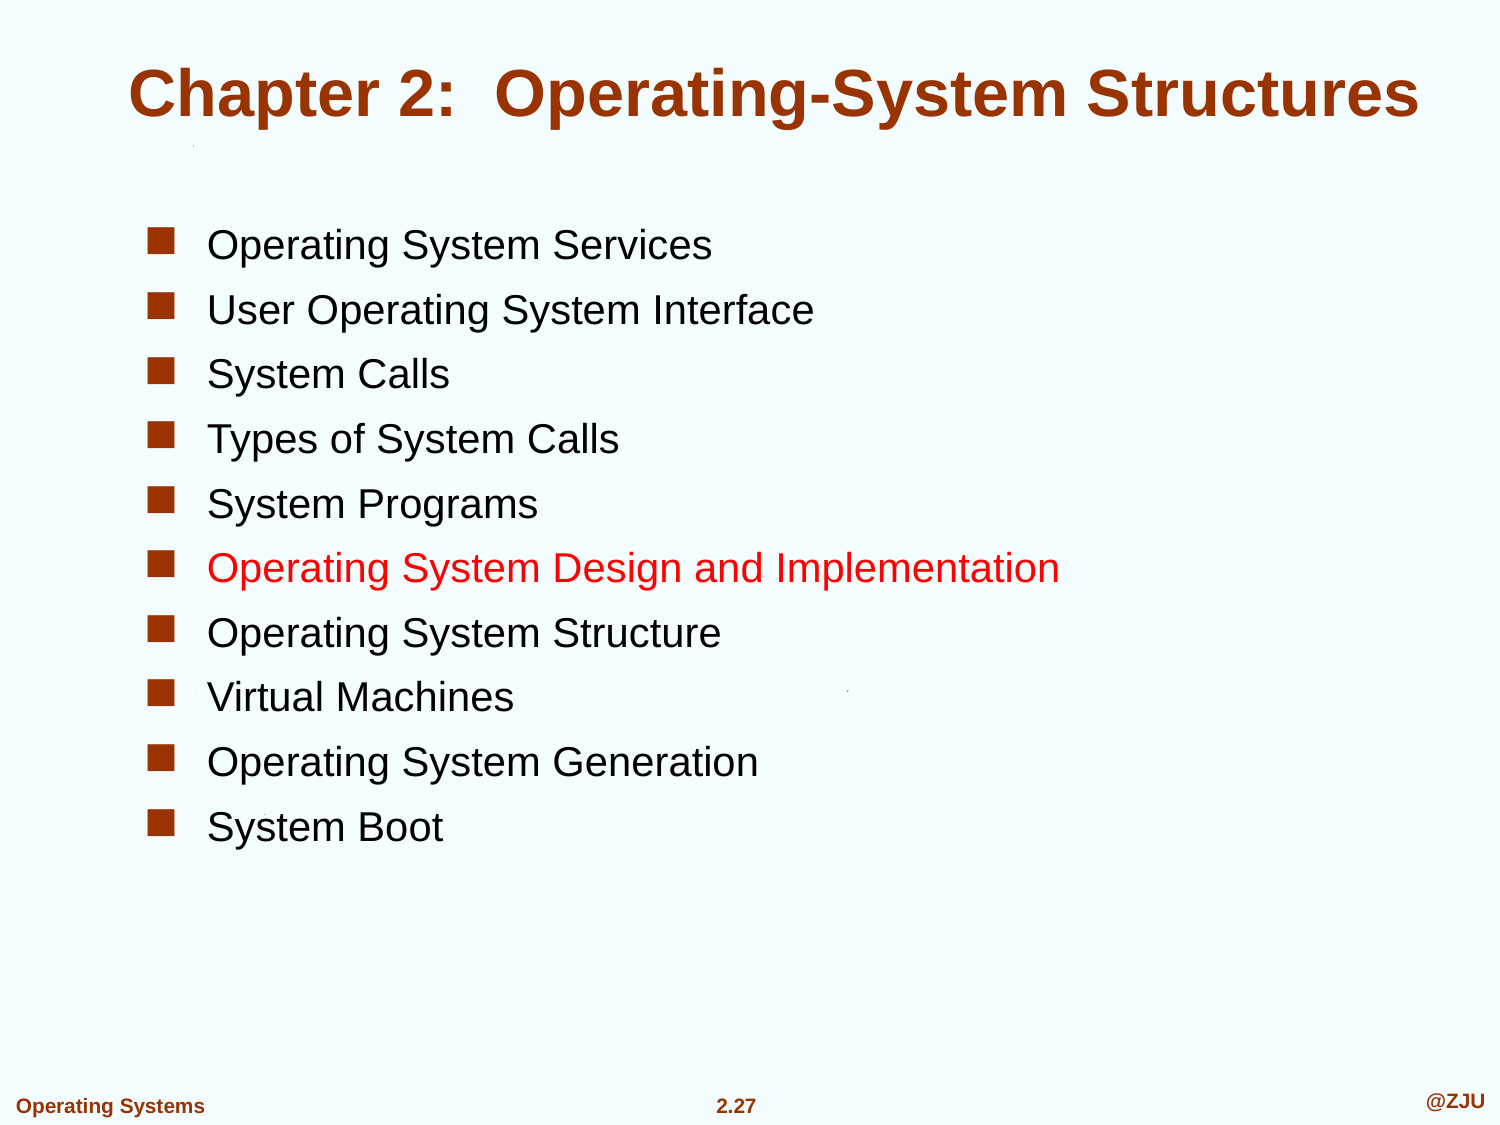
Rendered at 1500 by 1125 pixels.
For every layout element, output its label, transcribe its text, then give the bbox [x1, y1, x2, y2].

list Operating System Services User Operating System Interface System Calls Types of System Calls System Programs Operating System Design and Implementation Operating System Structure Virtual Machines Operating System Generation System Boot [135, 210, 1342, 946]
title Chapter 2: Operating-System Structures [112, 37, 1438, 138]
